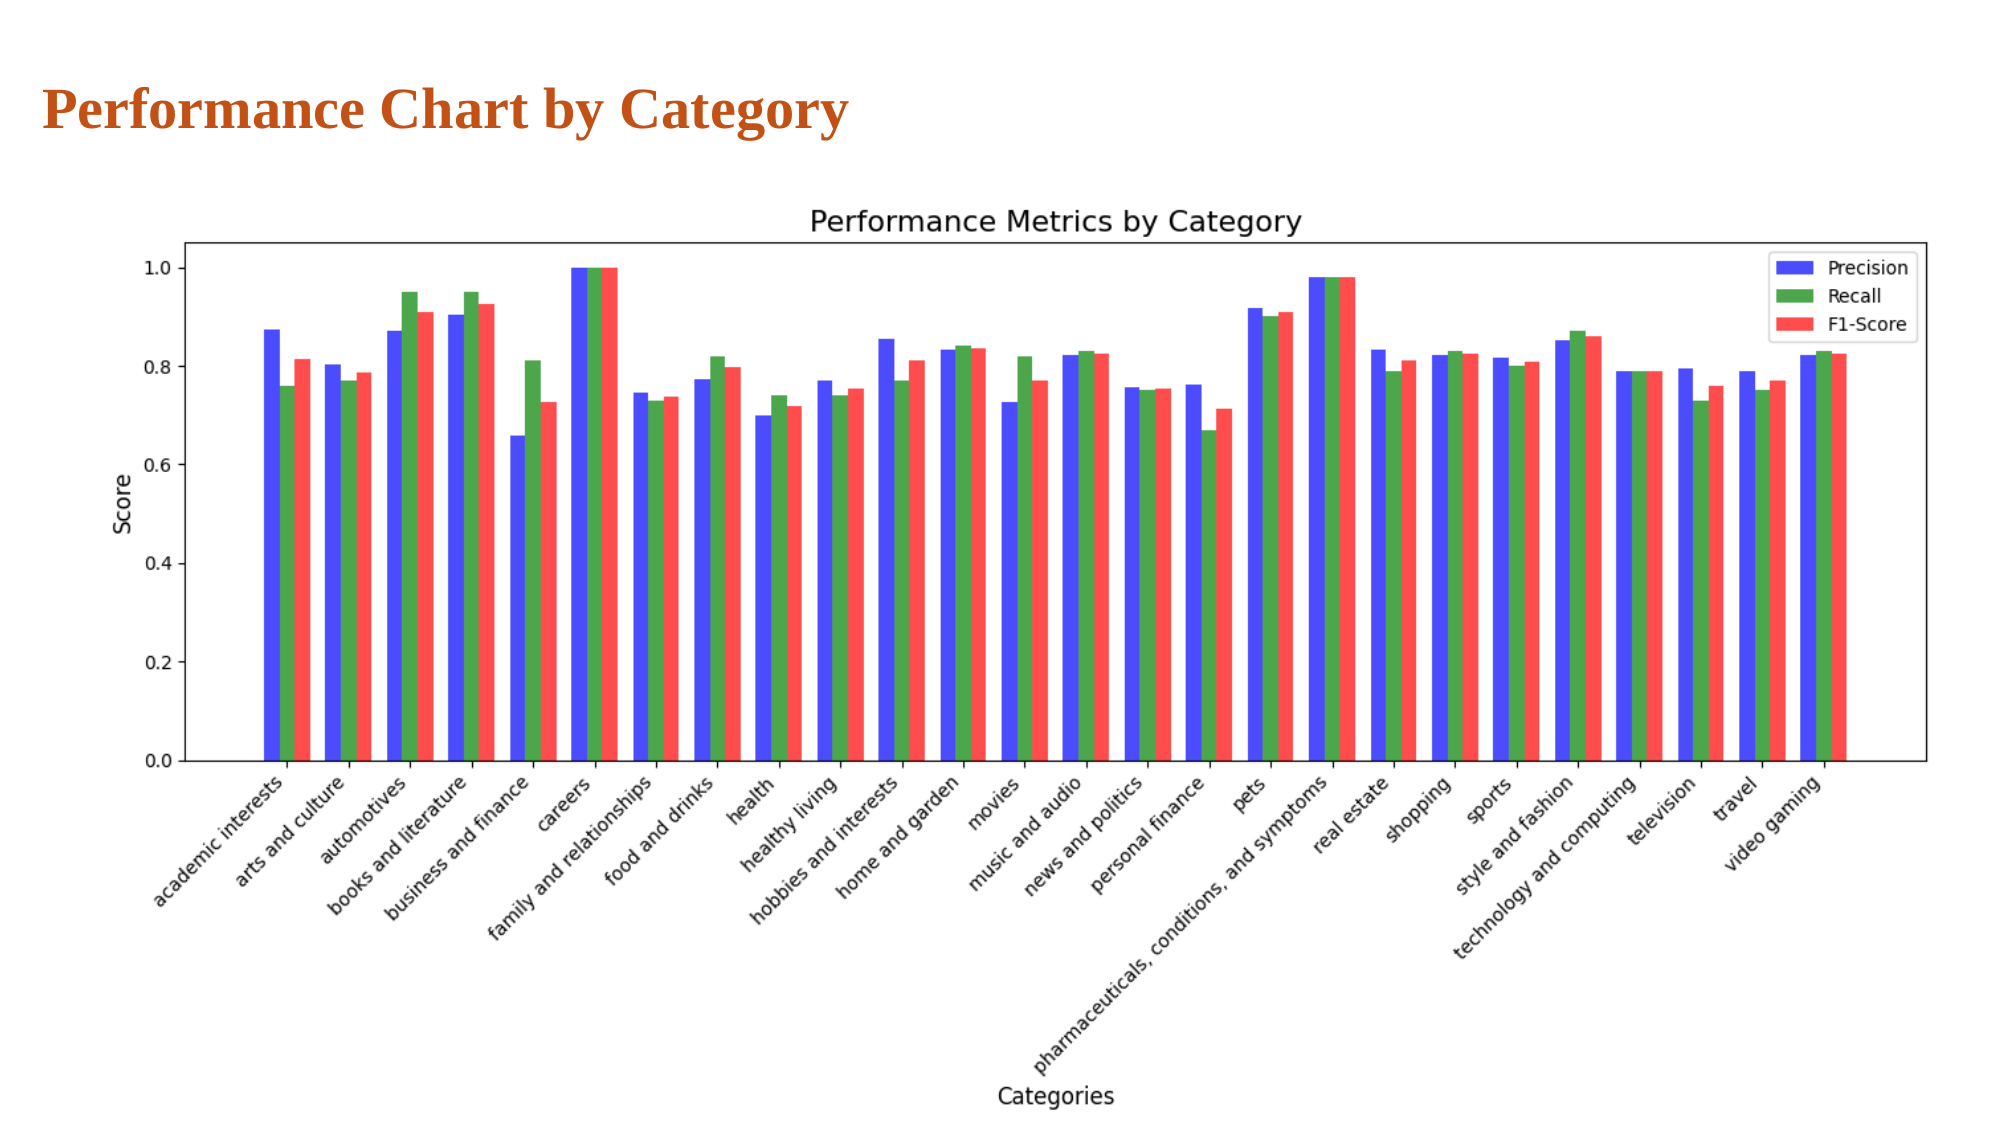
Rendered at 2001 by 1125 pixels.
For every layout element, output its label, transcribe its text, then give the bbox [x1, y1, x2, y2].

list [91, 190, 1947, 1125]
title Performance Chart by Category [27, 0, 1753, 219]
